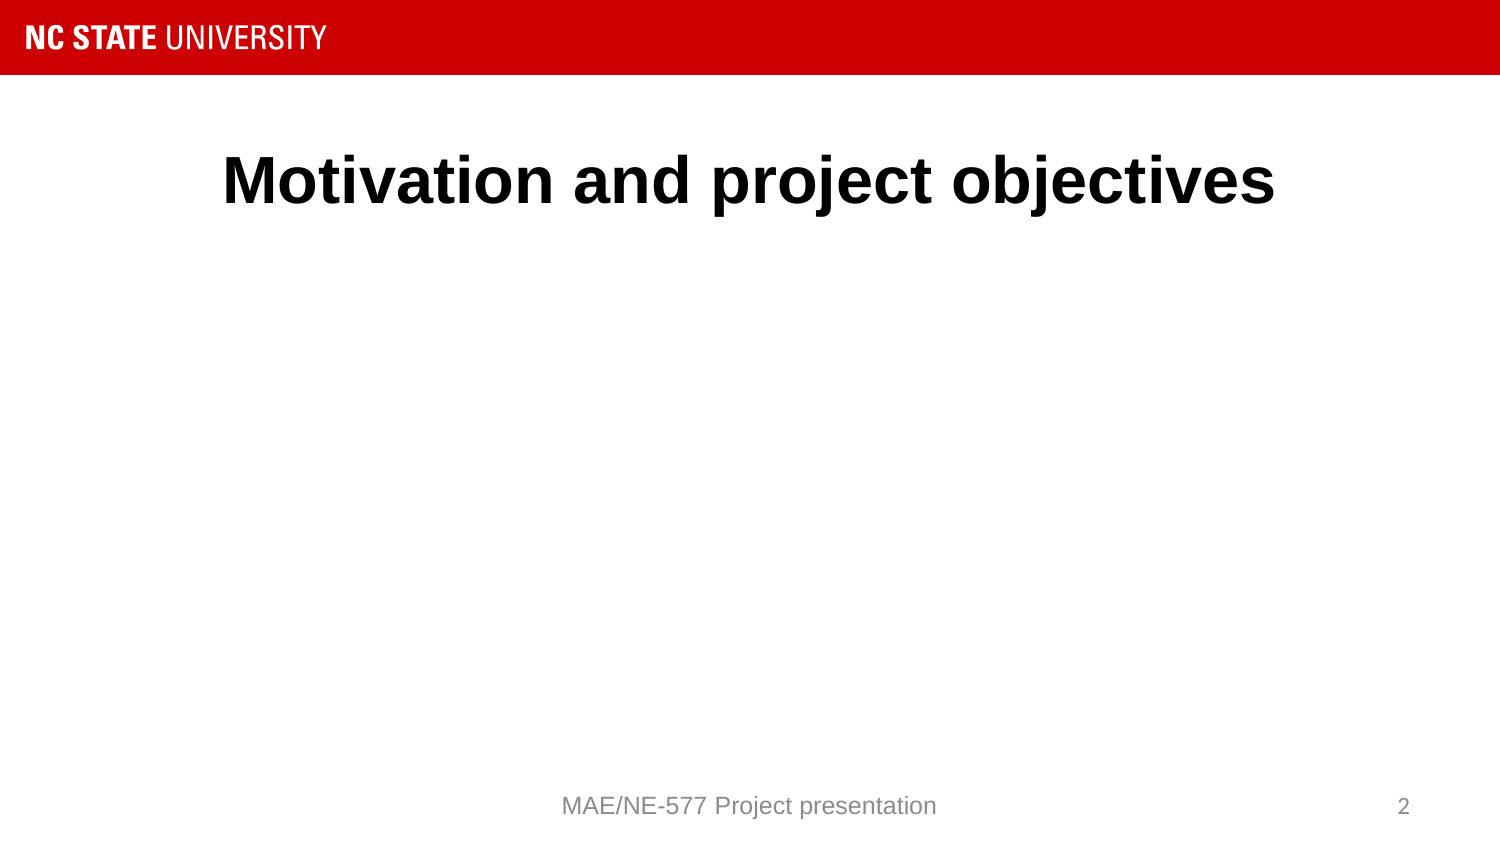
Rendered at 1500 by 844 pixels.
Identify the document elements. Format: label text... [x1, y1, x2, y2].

title Motivation and project objectives [75, 110, 1425, 243]
footer MAE/NE-577 Project presentation [512, 782, 988, 827]
picture [0, 0, 1500, 75]
slide_number 2 [1074, 782, 1425, 827]
